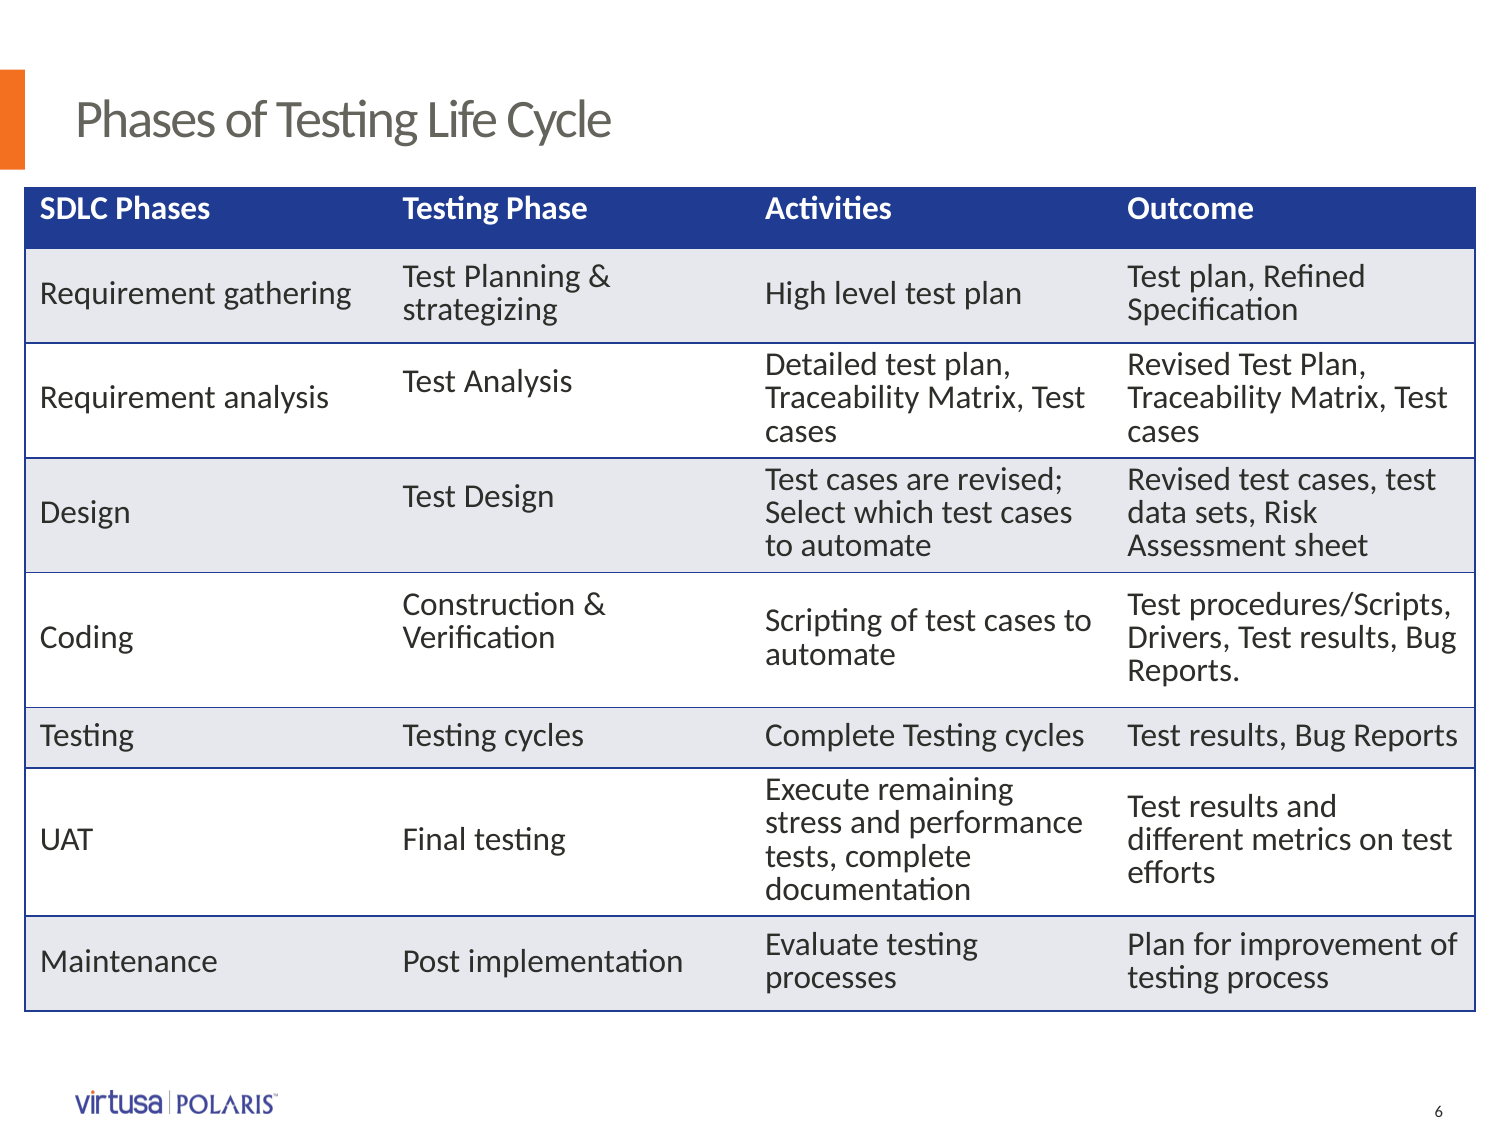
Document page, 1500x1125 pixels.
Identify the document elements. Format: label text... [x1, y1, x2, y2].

table_cell Detailed test plan, Traceability Matrix, Test cases [750, 344, 1112, 457]
table_cell Test Planning & strategizing [388, 249, 750, 342]
table_cell Post implementation [388, 917, 750, 1010]
table_cell Test results, Bug Reports [1112, 708, 1474, 767]
table_cell Test plan, Refined Specification [1112, 249, 1474, 342]
table_cell Test procedures/Scripts, Drivers, Test results, Bug Reports. [1112, 573, 1474, 707]
table_cell Revised Test Plan, Traceability Matrix, Test cases [1112, 344, 1474, 457]
table_cell Plan for improvement of testing process [1112, 917, 1474, 1010]
table_cell Design [26, 459, 388, 572]
table_cell Coding [26, 573, 388, 707]
table_cell Test cases are revised; Select which test cases to automate [750, 459, 1112, 572]
table_header SDLC Phases [26, 188, 388, 247]
table_cell Test Analysis [388, 344, 750, 457]
table_cell Revised test cases, test data sets, Risk Assessment sheet [1112, 459, 1474, 572]
table_cell Test Design [388, 459, 750, 572]
table_cell Complete Testing cycles [750, 708, 1112, 767]
table_cell High level test plan [750, 249, 1112, 342]
table_cell Testing [26, 708, 388, 767]
table_cell Requirement analysis [26, 344, 388, 457]
table_header Activities [750, 188, 1112, 247]
table_header Testing Phase [388, 188, 750, 247]
title Phases of Testing Life Cycle [75, 76, 1425, 163]
table_cell UAT [26, 769, 388, 915]
table_cell Testing cycles [388, 708, 750, 767]
table_cell Construction & Verification [388, 573, 750, 707]
table_cell Test results and different metrics on test efforts [1112, 769, 1474, 915]
table_cell Requirement gathering [26, 249, 388, 342]
table_cell Final testing [388, 769, 750, 915]
table_cell Scripting of test cases to automate [750, 573, 1112, 707]
table_cell Execute remaining stress and performance tests, complete documentation [750, 769, 1112, 915]
table_cell Maintenance [26, 917, 388, 1010]
table_cell Evaluate testing processes [750, 917, 1112, 1010]
table_header Outcome [1112, 188, 1474, 247]
picture [75, 1090, 278, 1114]
